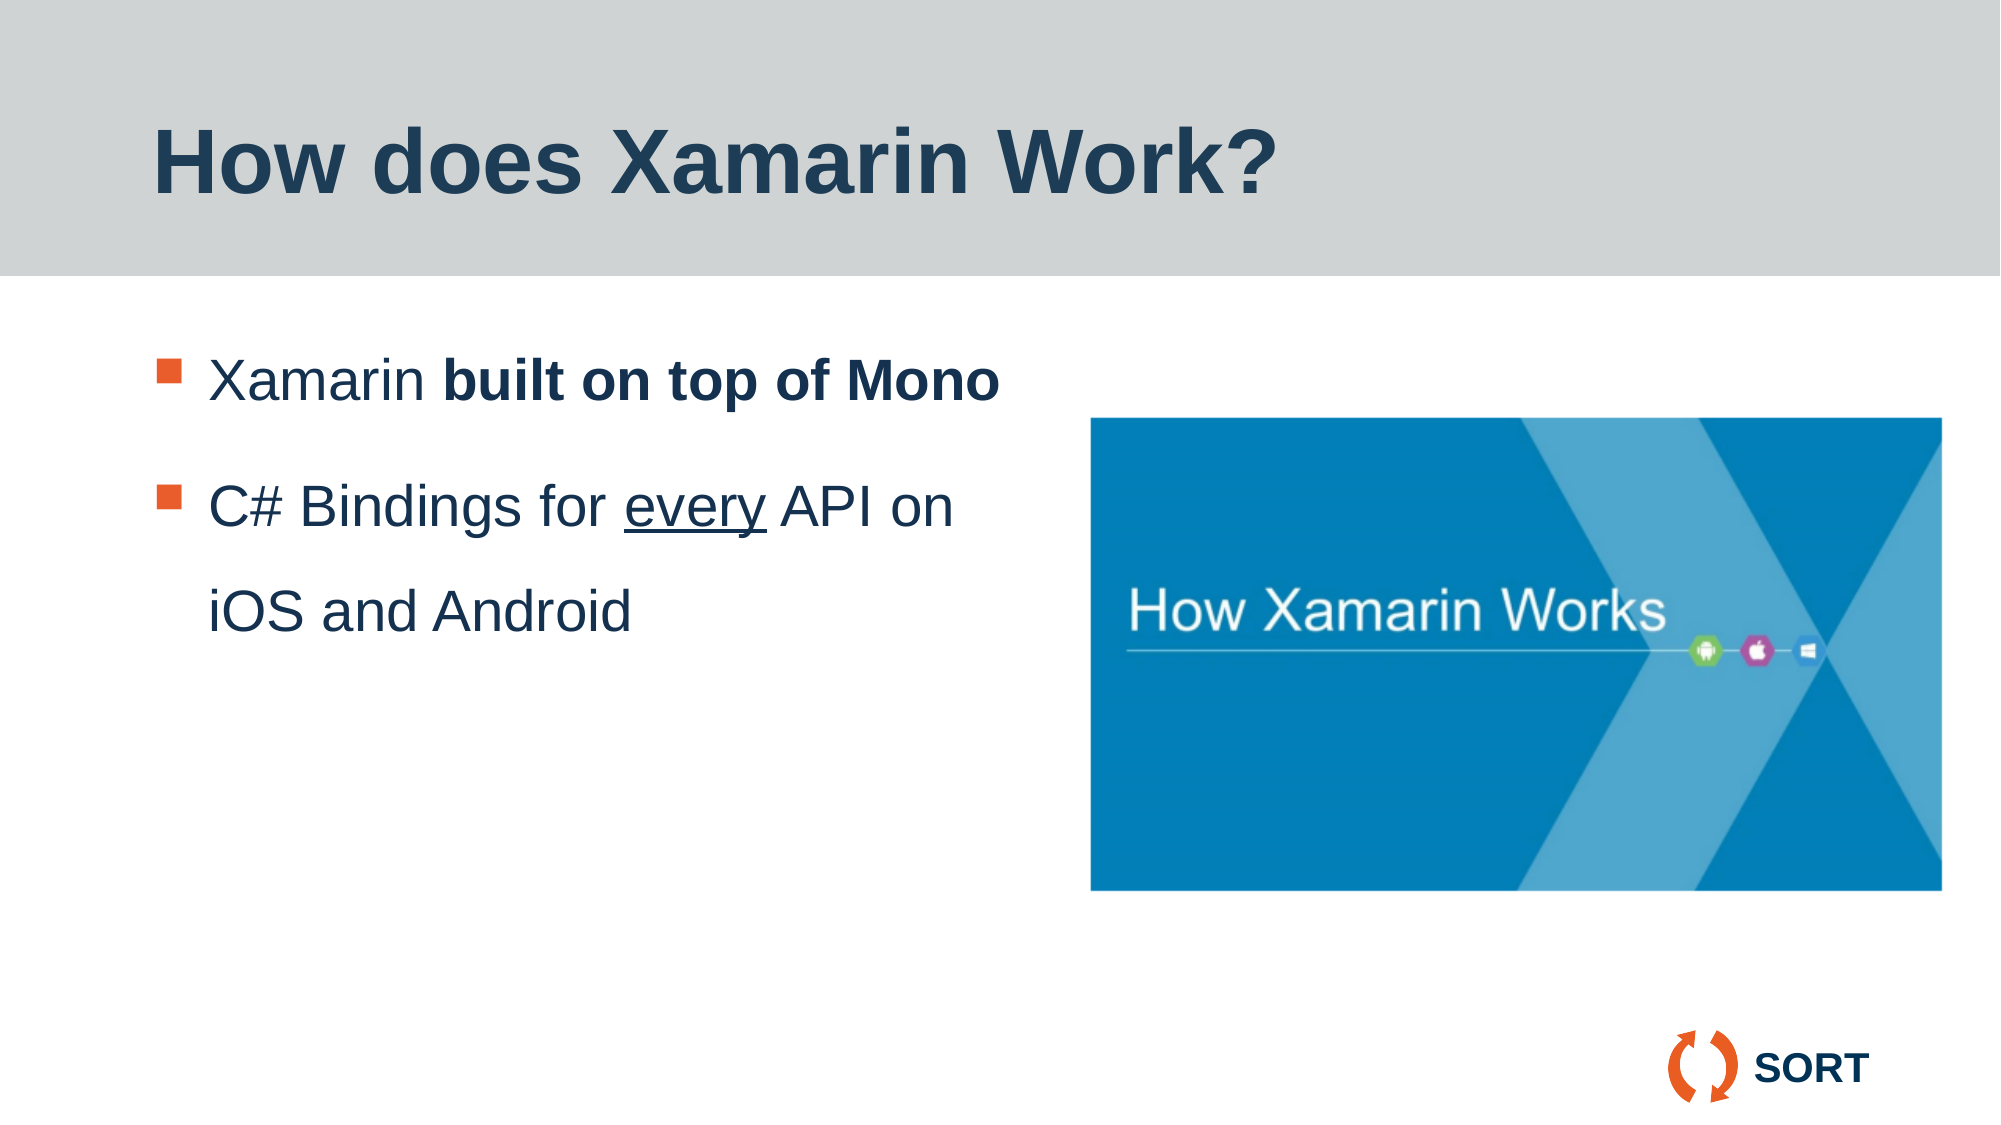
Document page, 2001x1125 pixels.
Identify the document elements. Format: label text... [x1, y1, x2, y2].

list Xamarin built on top of Mono C# Bindings for every API on iOS and Android [137, 299, 1033, 1015]
title How does Xamarin Work? [137, 58, 1863, 269]
picture [1668, 1030, 1738, 1103]
picture [1077, 404, 1961, 910]
